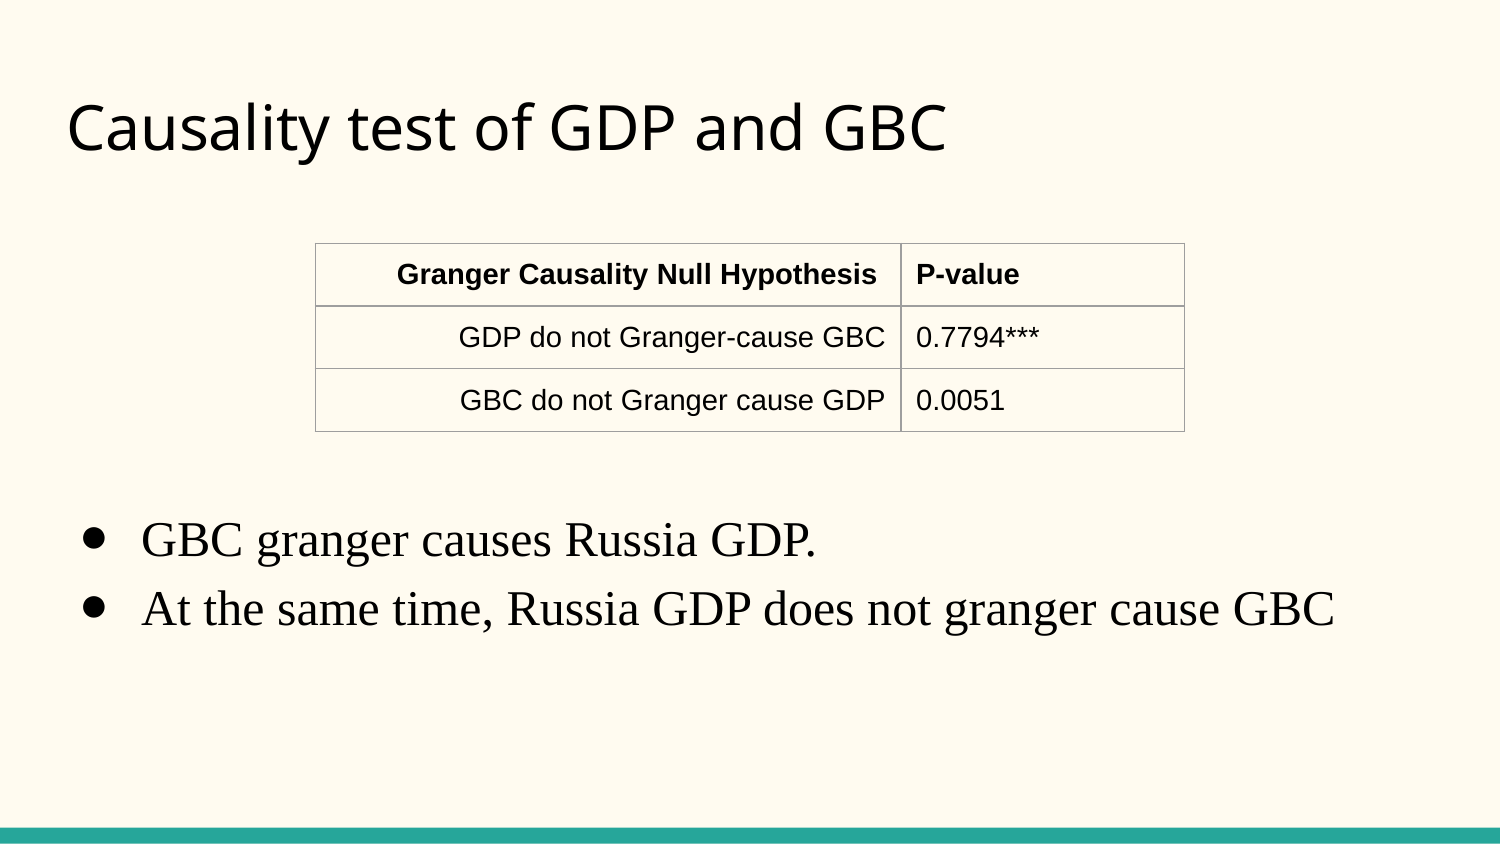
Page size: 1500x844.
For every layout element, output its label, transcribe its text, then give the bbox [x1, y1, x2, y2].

title Causality test of GDP and GBC [51, 72, 1449, 174]
table_cell GBC do not Granger cause GDP [316, 369, 900, 431]
list GBC granger causes Russia GDP. At the same time, Russia GDP does not granger cause GBC [51, 482, 1449, 750]
table_cell 0.7794*** [902, 307, 1184, 368]
table_header Granger Causality Null Hypothesis [316, 244, 900, 305]
table_header P-value [902, 244, 1184, 305]
table_cell GDP do not Granger-cause GBC [316, 307, 900, 368]
table_cell 0.0051 [902, 369, 1184, 431]
